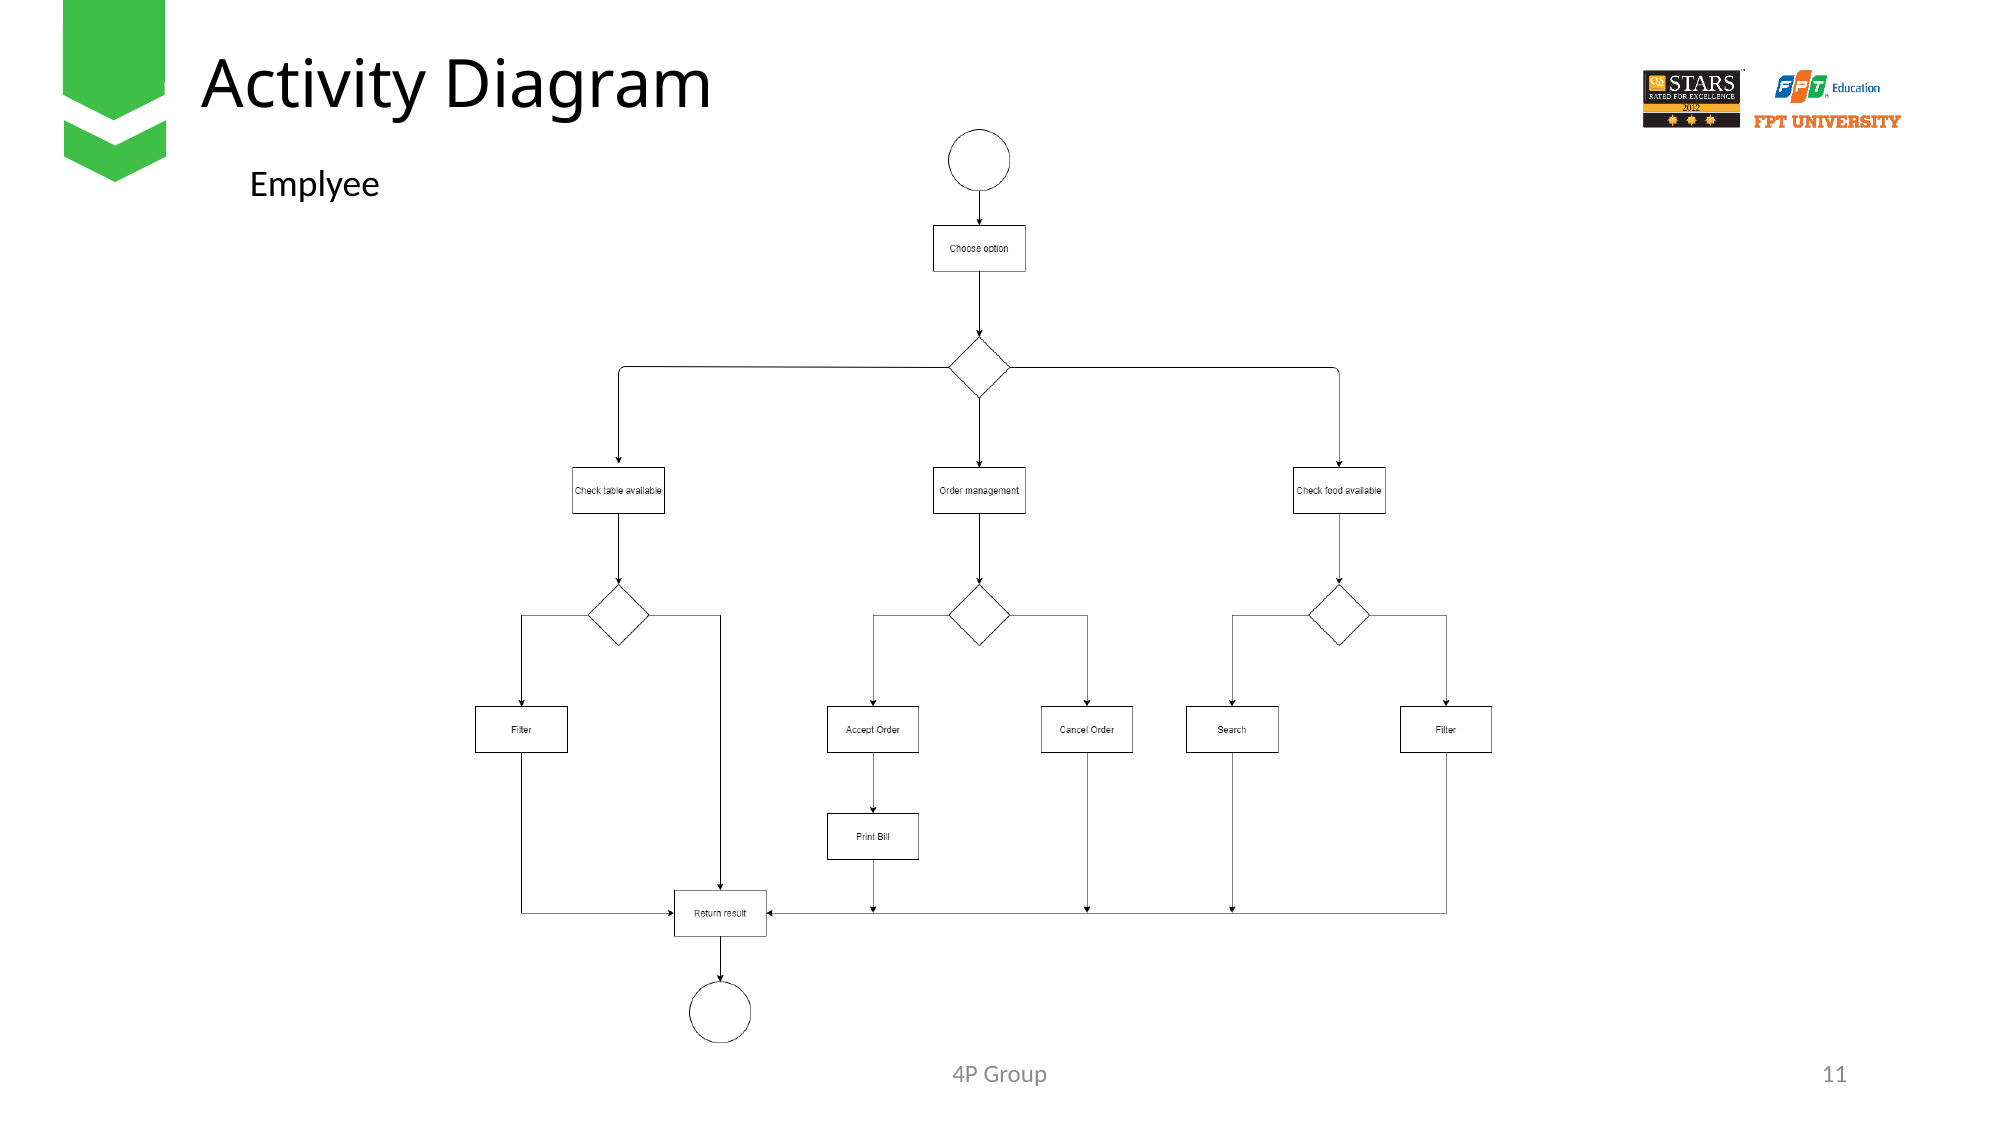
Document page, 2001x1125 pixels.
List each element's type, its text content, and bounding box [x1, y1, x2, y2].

footer 4P Group [662, 1043, 1338, 1103]
picture [475, 129, 1492, 1043]
slide_number 11 [1412, 1042, 1863, 1103]
picture [1637, 66, 1906, 130]
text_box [2, 18, 227, 122]
text_box Activity Diagram [186, 33, 1316, 129]
text_box Emplyee [235, 151, 406, 212]
